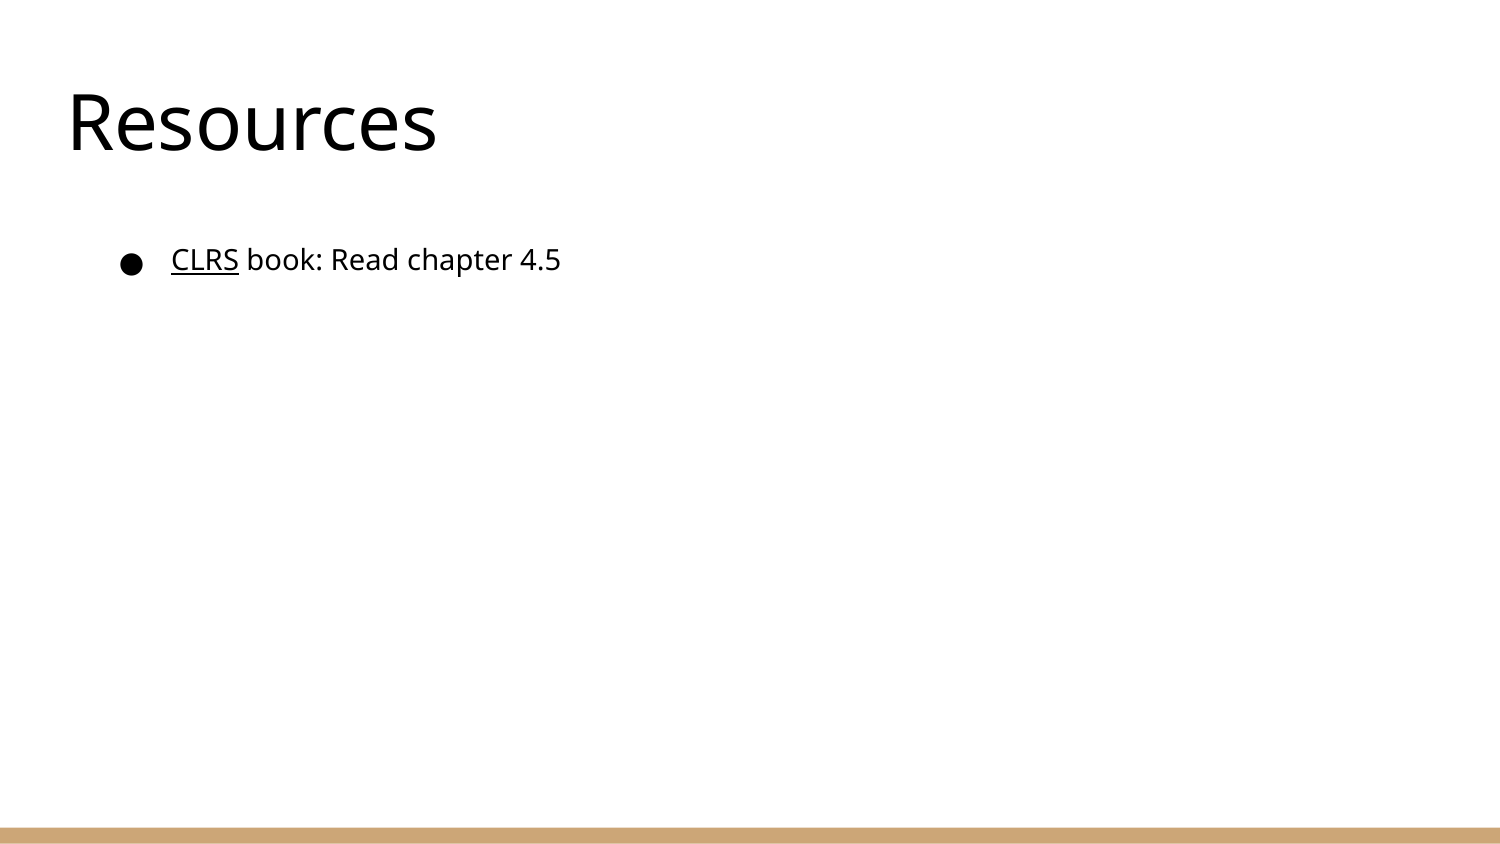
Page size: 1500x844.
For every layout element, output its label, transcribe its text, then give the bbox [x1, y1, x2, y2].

title Resources [51, 51, 1449, 189]
text_box CLRS book: Read chapter 4.5 [80, 226, 1383, 296]
